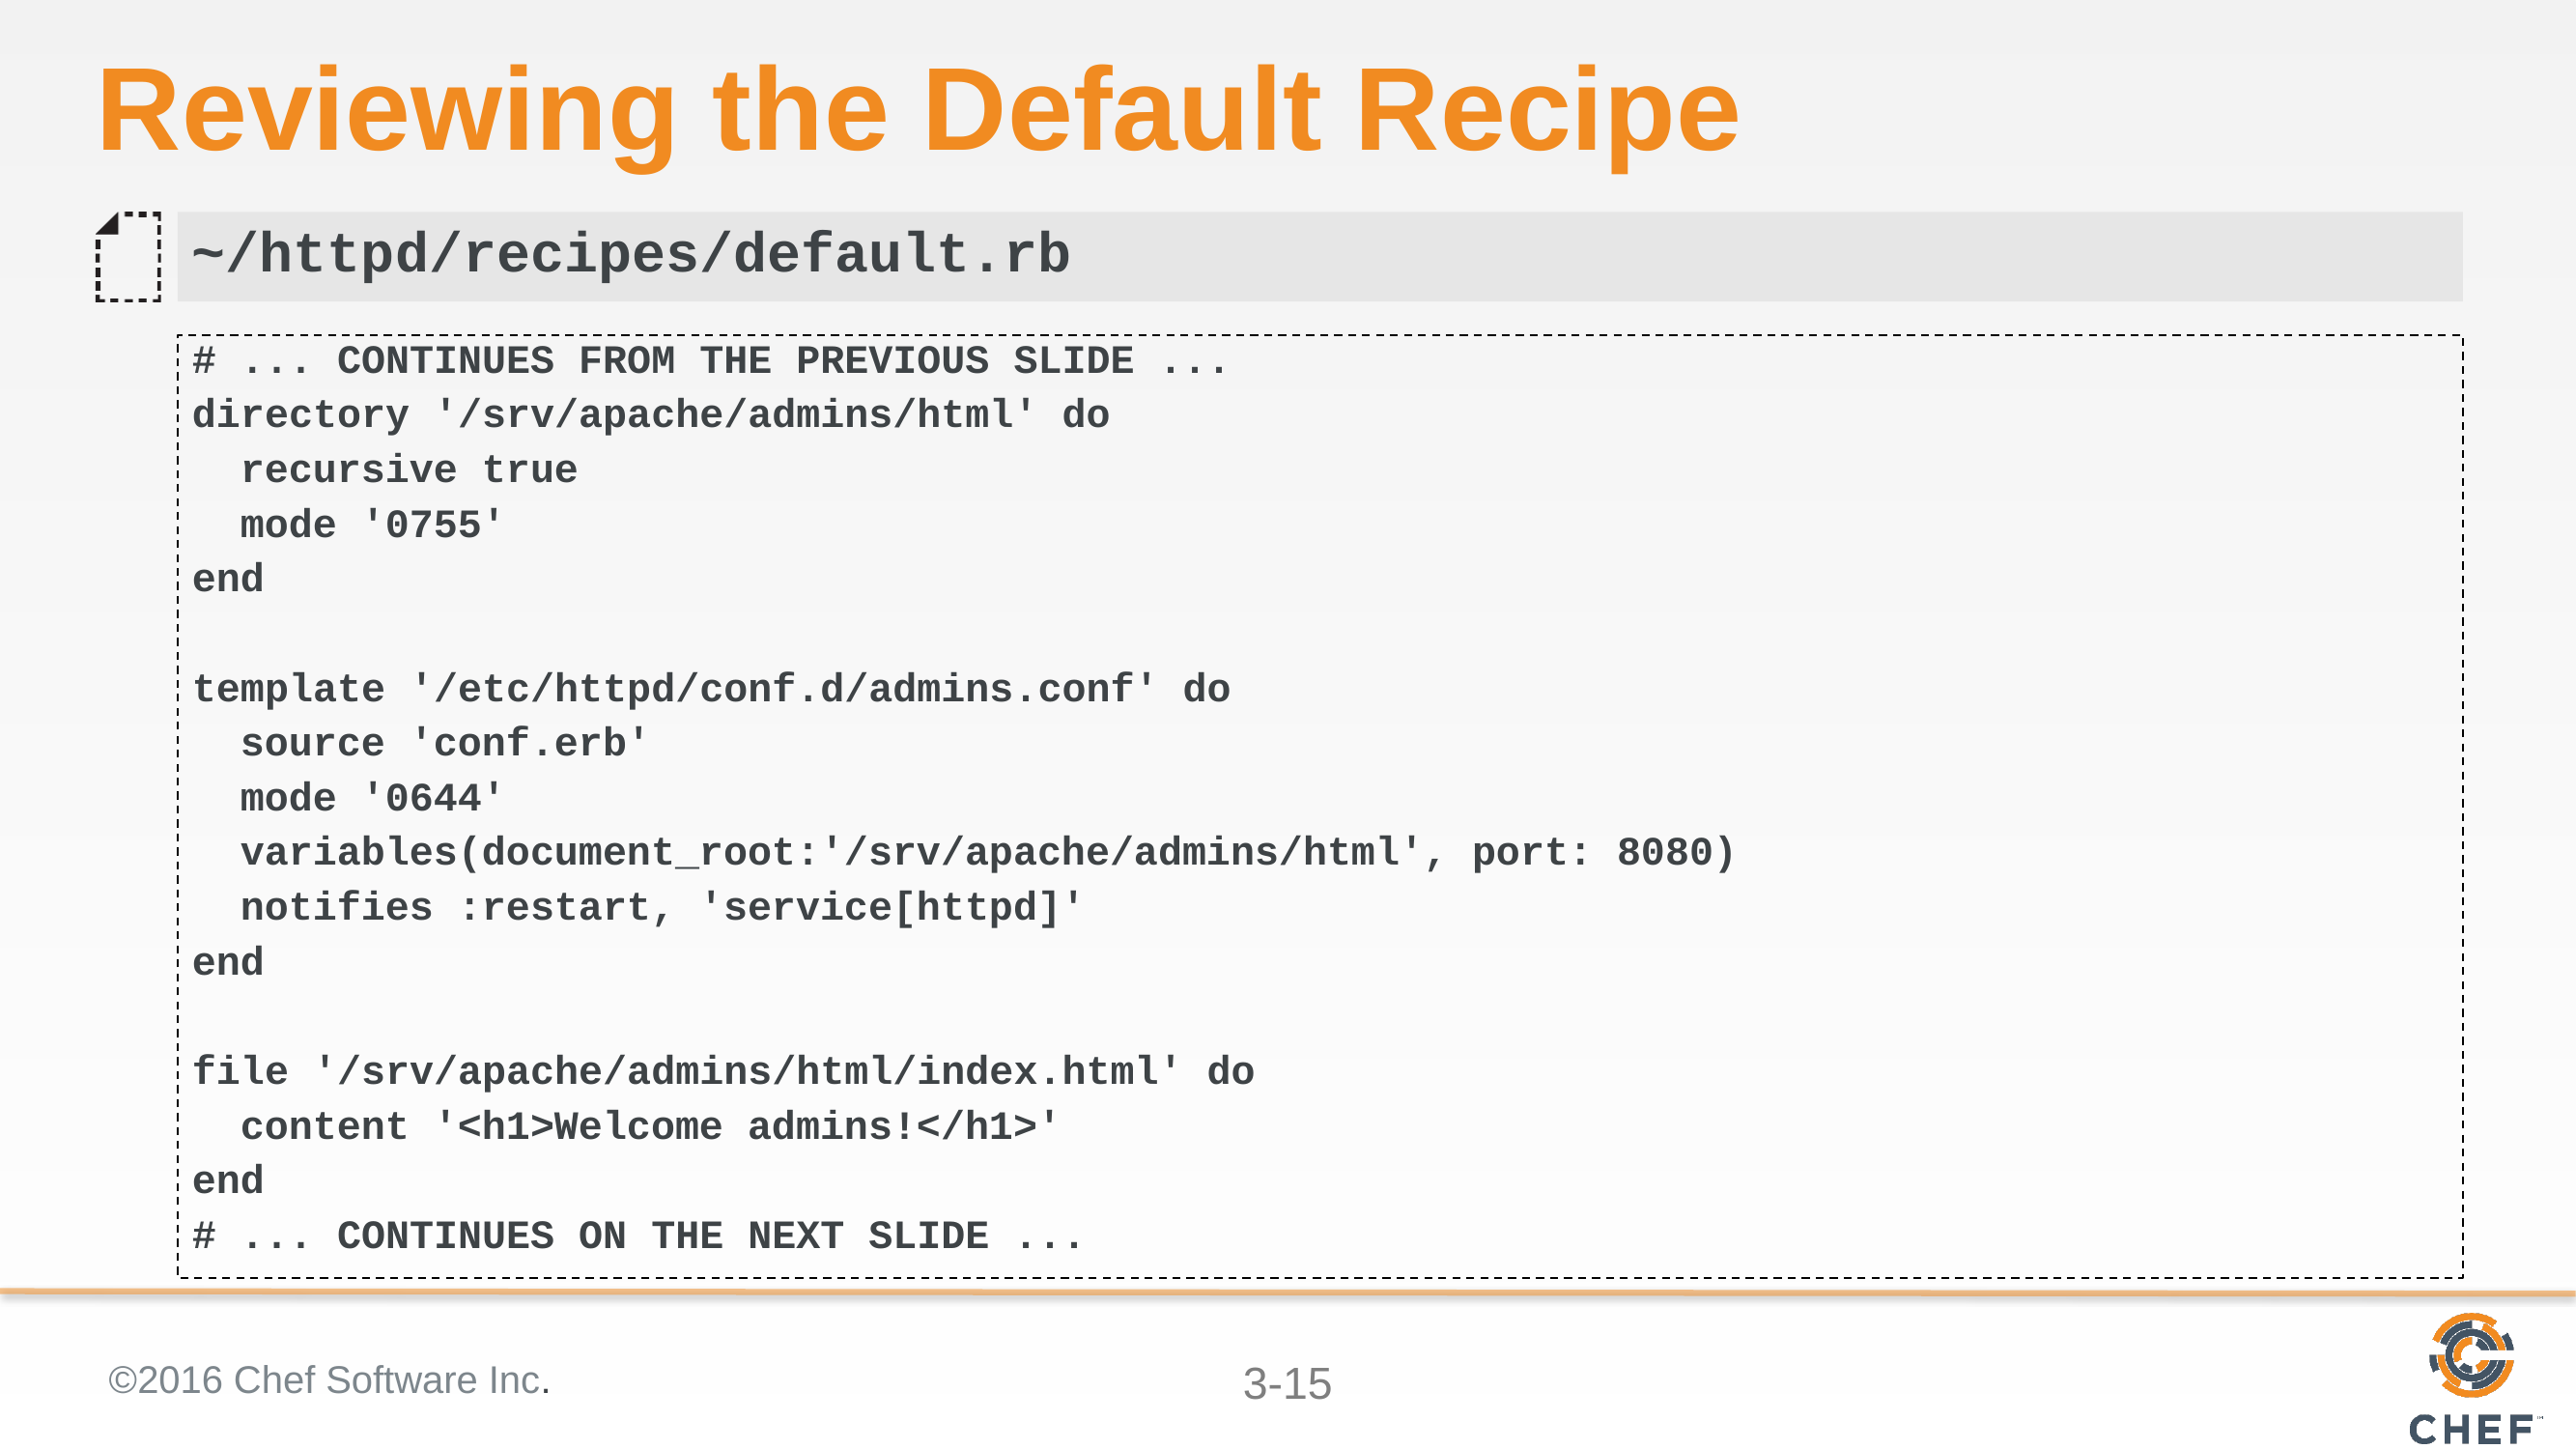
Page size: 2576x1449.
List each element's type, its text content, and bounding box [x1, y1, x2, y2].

list # ... CONTINUES FROM THE PREVIOUS SLIDE ... directory '/srv/apache/admins/html' do recursive true mode '0755' end template '/etc/httpd/conf.d/admins.conf' do source 'conf.erb' mode '0644' variables(document_root:'/srv/apache/admins/html', port: 8080) notifies :restart, 'service[httpd]' end file '/srv/apache/admins/html/index.html' do content '<h1>Welcome admins!</h1>' end # ... CONTINUES ON THE NEXT SLIDE ... [177, 334, 2464, 1279]
picture [2399, 1297, 2551, 1449]
list ~/httpd/recipes/default.rb [177, 212, 2463, 302]
title Reviewing the Default Recipe [96, 48, 2463, 180]
